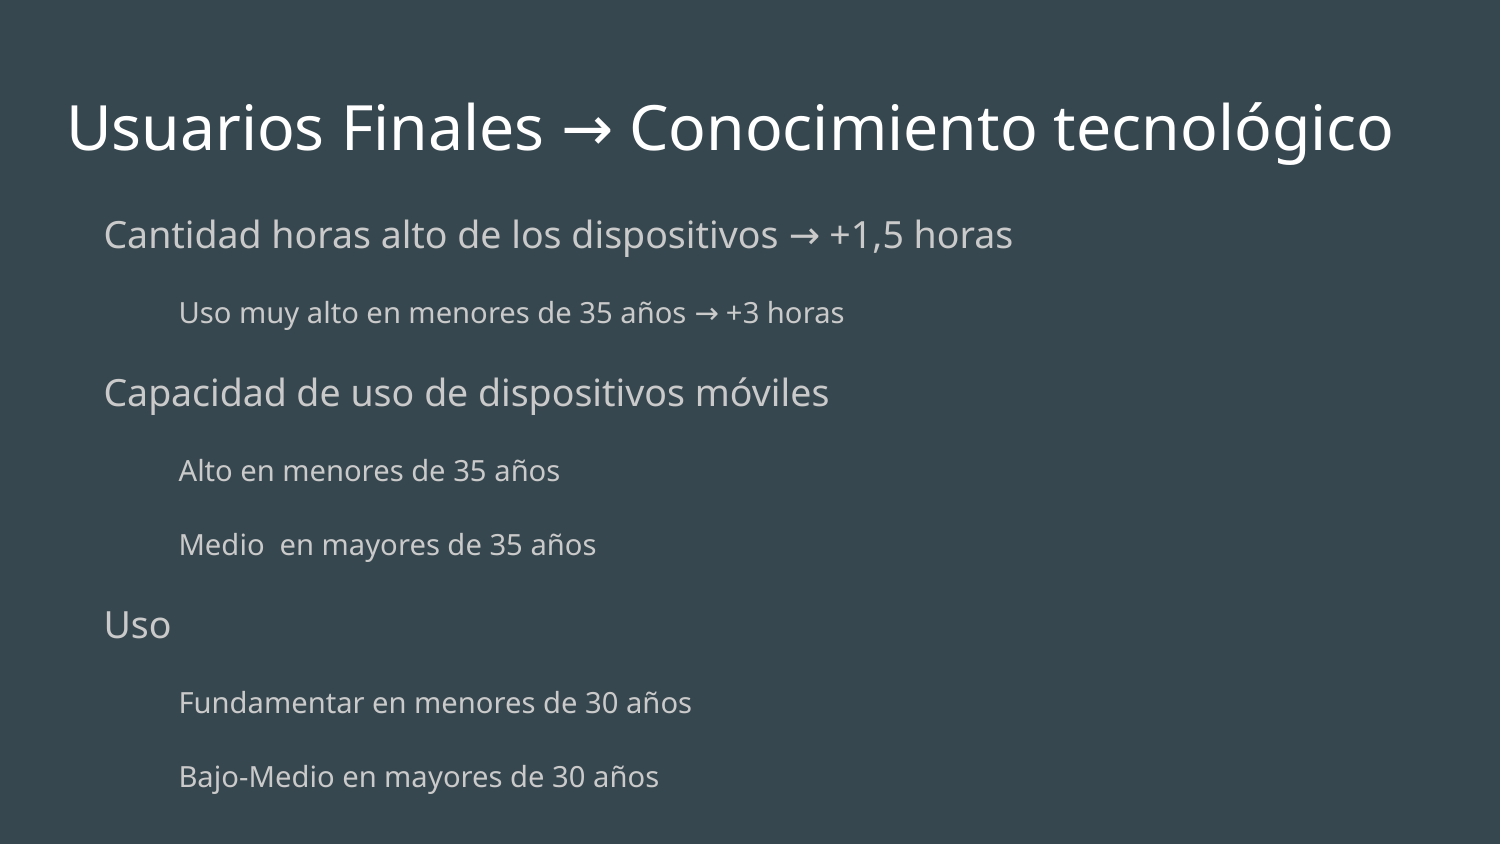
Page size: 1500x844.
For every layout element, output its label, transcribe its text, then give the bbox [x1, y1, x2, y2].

list Cantidad horas alto de los dispositivos → +1,5 horas Uso muy alto en menores de 35 años → +3 horas Capacidad de uso de dispositivos móviles Alto en menores de 35 años Medio en mayores de 35 años Uso Fundamentar en menores de 30 años Bajo-Medio en mayores de 30 años [51, 189, 1449, 750]
title Usuarios Finales → Conocimiento tecnológico [51, 72, 1449, 167]
